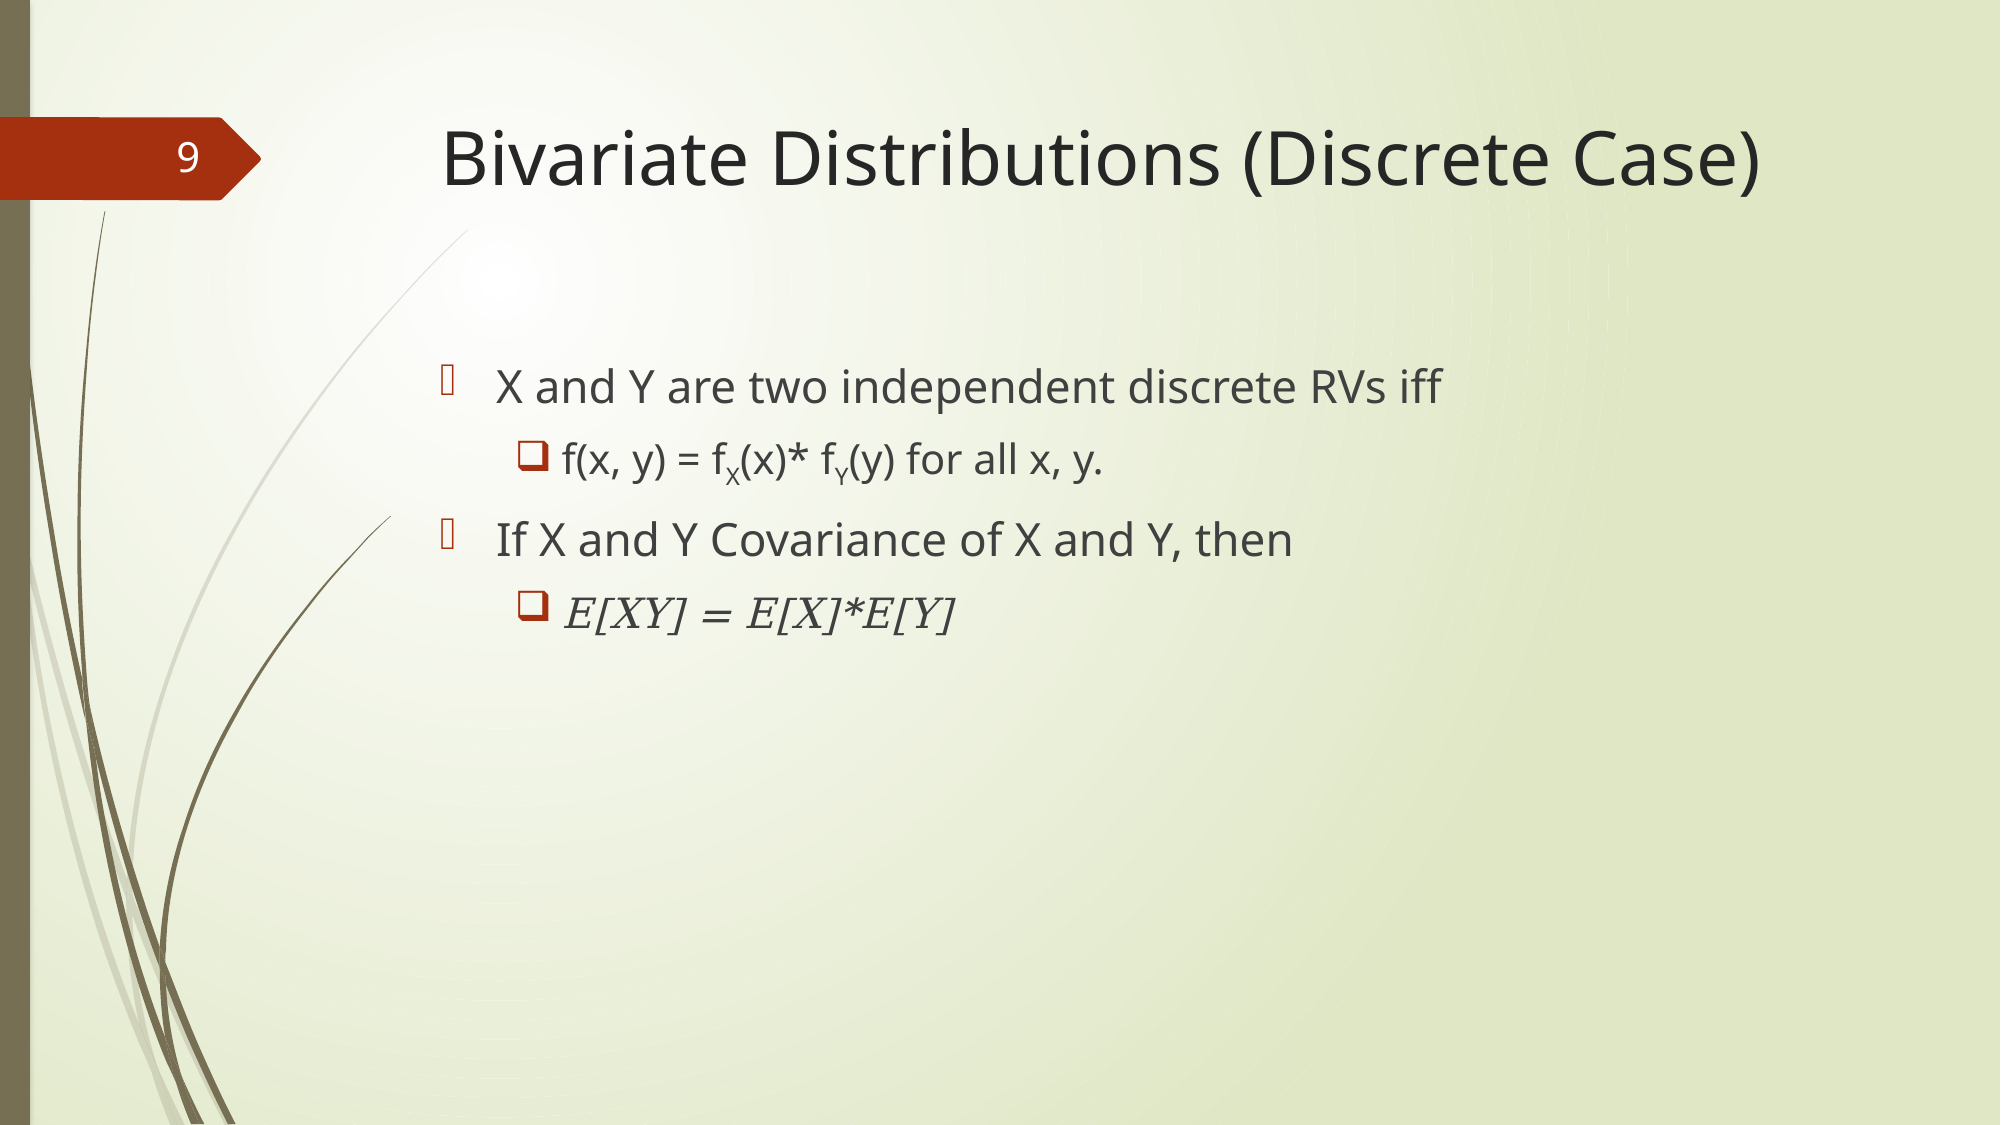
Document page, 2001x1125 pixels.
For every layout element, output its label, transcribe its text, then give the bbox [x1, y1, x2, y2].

title Bivariate Distributions (Discrete Case) [425, 102, 1888, 313]
slide_number 9 [87, 129, 216, 190]
